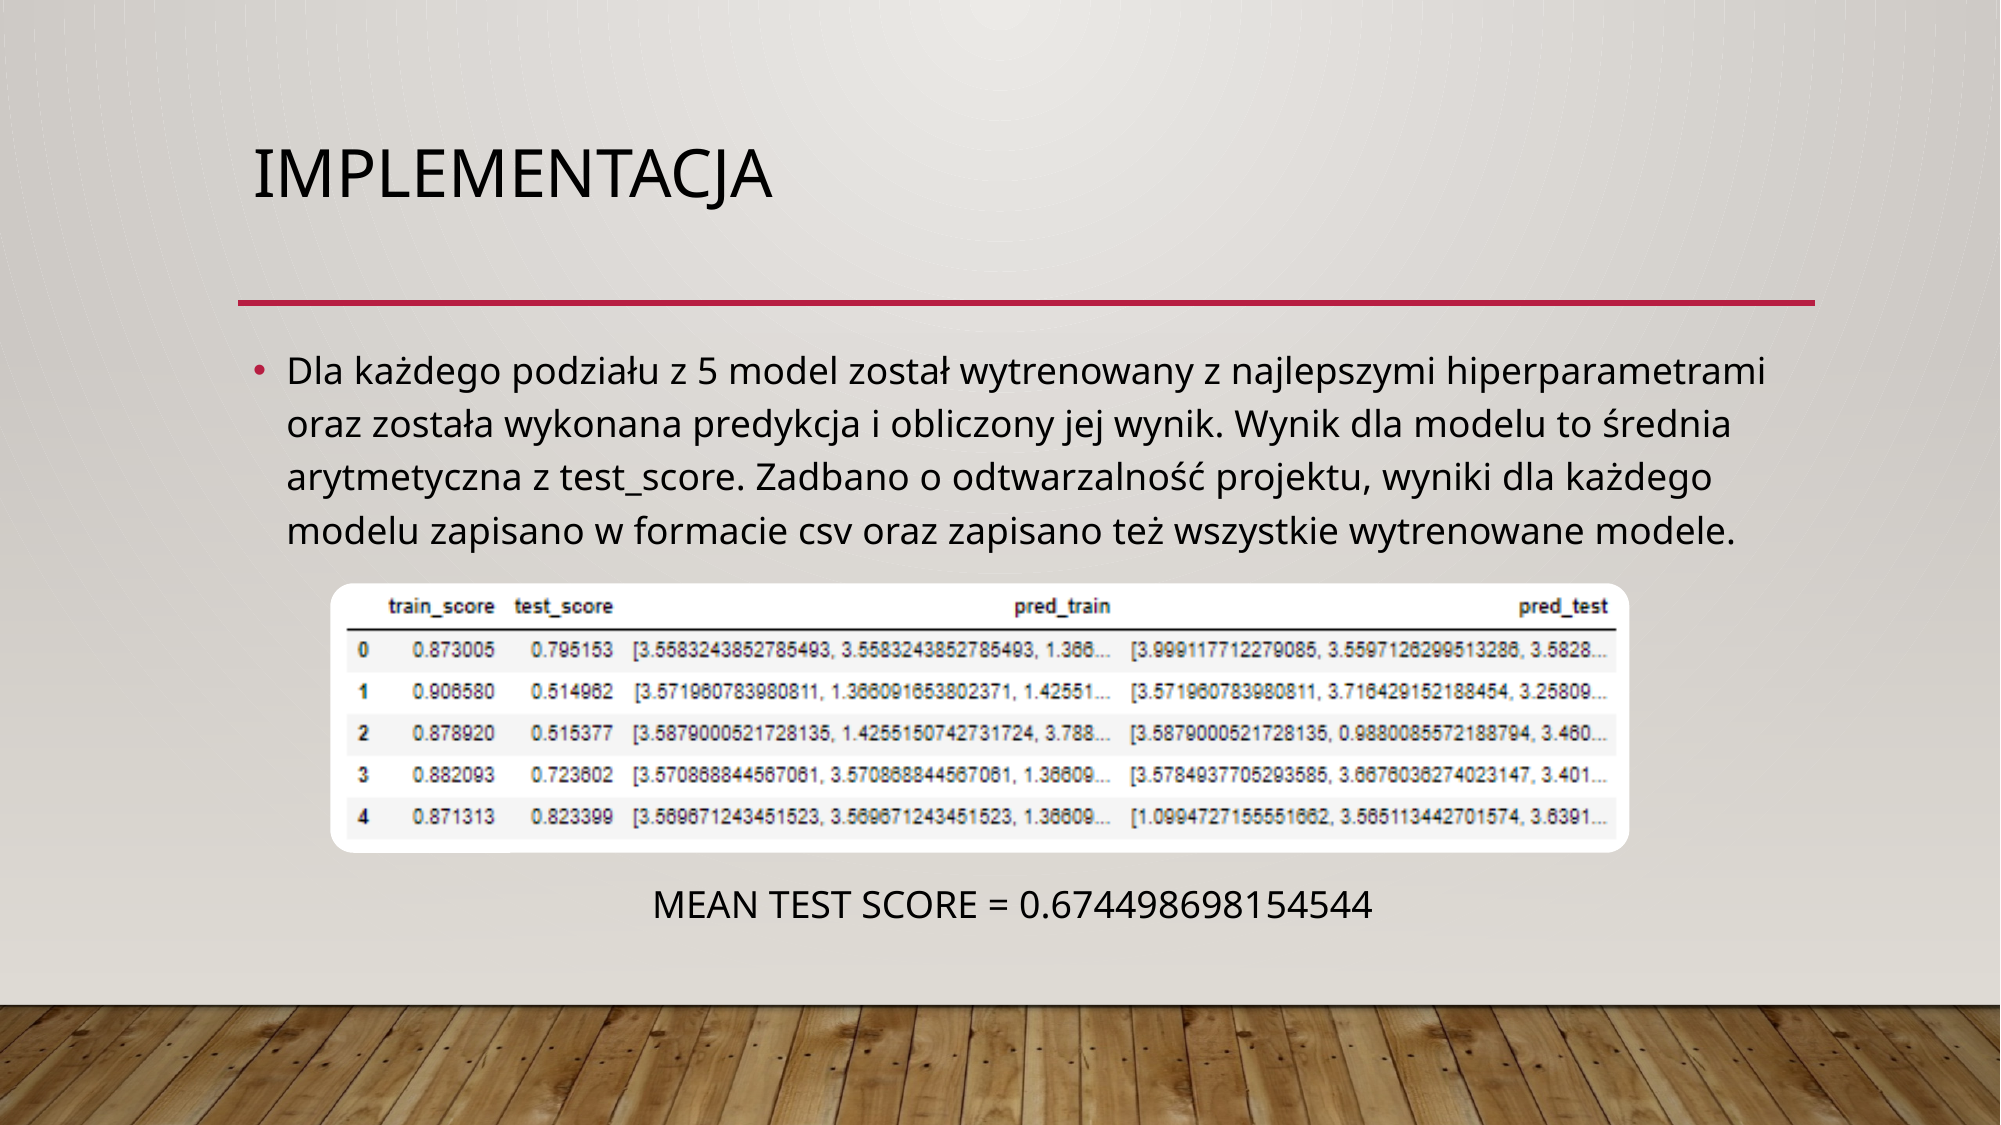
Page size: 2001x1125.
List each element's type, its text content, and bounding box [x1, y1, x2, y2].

title Implementacja [238, 131, 1814, 305]
picture [330, 583, 1630, 853]
text_box MEAN TEST SCORE = 0.674498698154544 [637, 873, 1650, 934]
picture [0, 1005, 2000, 1125]
list Dla każdego podziału z 5 model został wytrenowany z najlepszymi hiperparametrami oraz została wykonana predykcja i obliczony jej wynik. Wynik dla modelu to średnia arytmetyczna z test_score. Zadbano o odtwarzalność projektu, wyniki dla każdego modelu zapisano w formacie csv oraz zapisano też wszystkie wytrenowane modele. [238, 330, 1814, 563]
